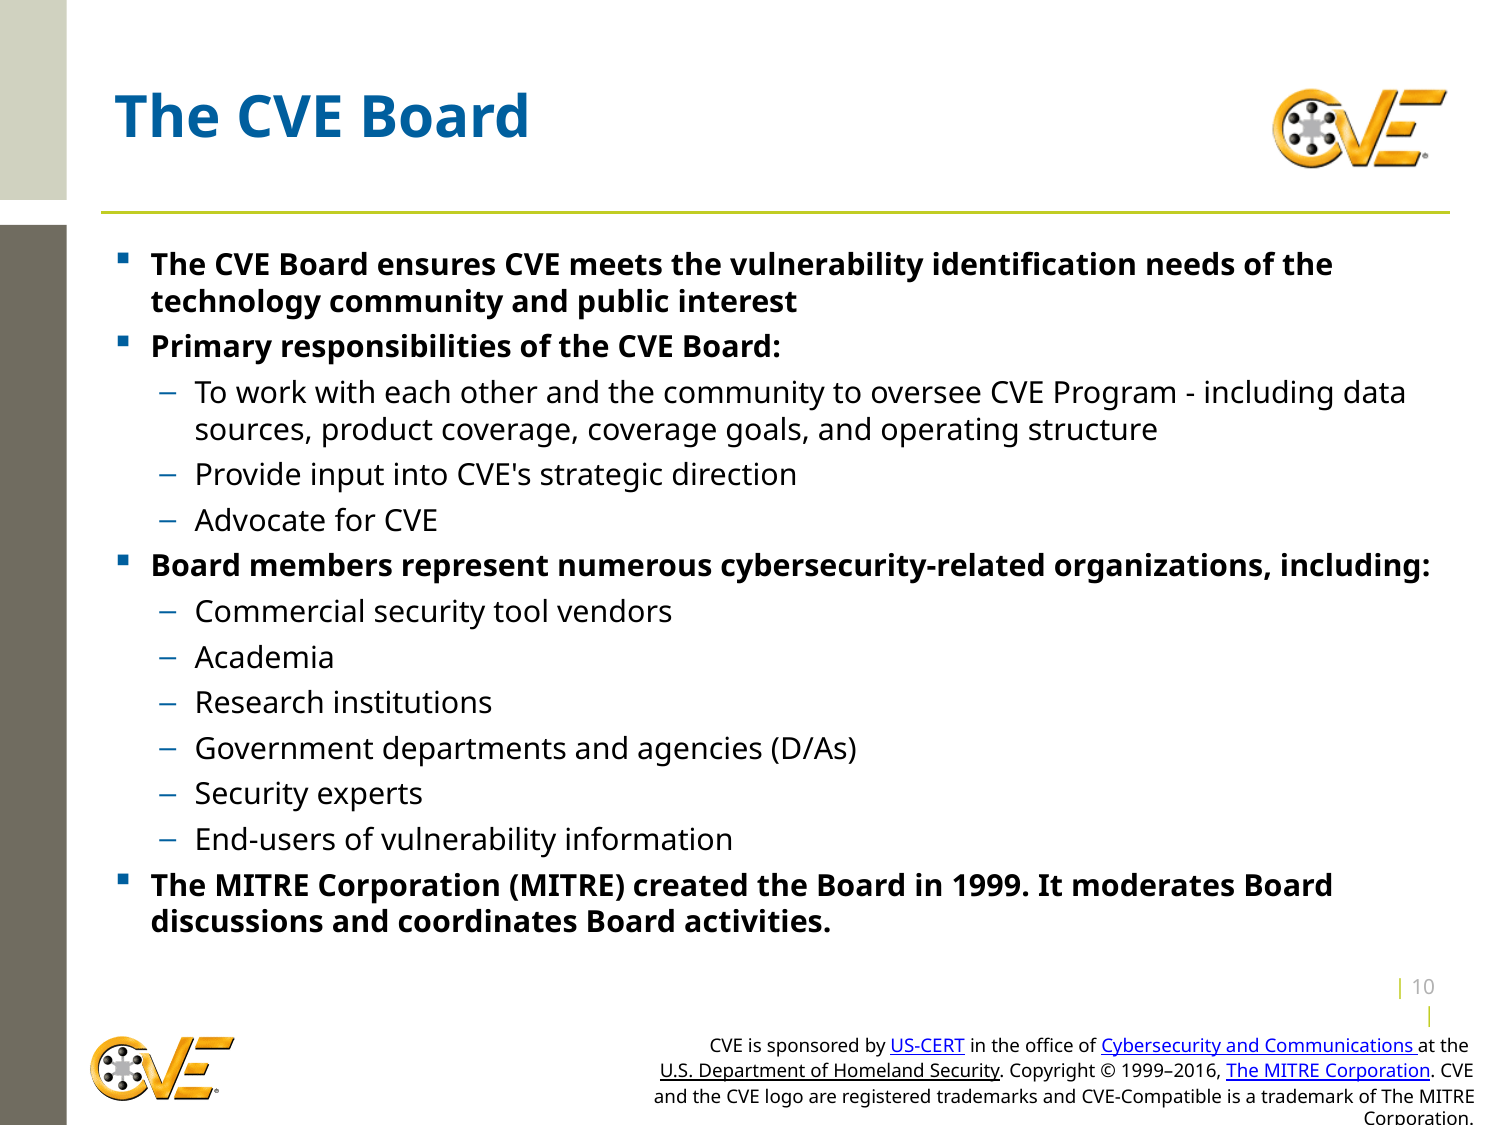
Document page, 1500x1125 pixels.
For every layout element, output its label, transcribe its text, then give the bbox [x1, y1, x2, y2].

slide_number | 9 | [1368, 1004, 1450, 1035]
title The CVE Board [99, 45, 1248, 188]
list The CVE Board ensures CVE meets the vulnerability identification needs of the technology community and public interest Primary responsibilities of the CVE Board: To work with each other and the community to oversee CVE Program - including data sources, product coverage, coverage goals, and operating structure Provide input into CVE's strategic direction Advocate for CVE Board members represent numerous cybersecurity-related organizations, including: Commercial security tool vendors Academia Research institutions Government departments and agencies (D/As) Security experts End-users of vulnerability information The MITRE Corporation (MITRE) created the Board in 1999. It moderates Board discussions and coordinates Board activities. [99, 237, 1450, 991]
picture [1269, 85, 1450, 172]
picture [87, 1033, 237, 1104]
